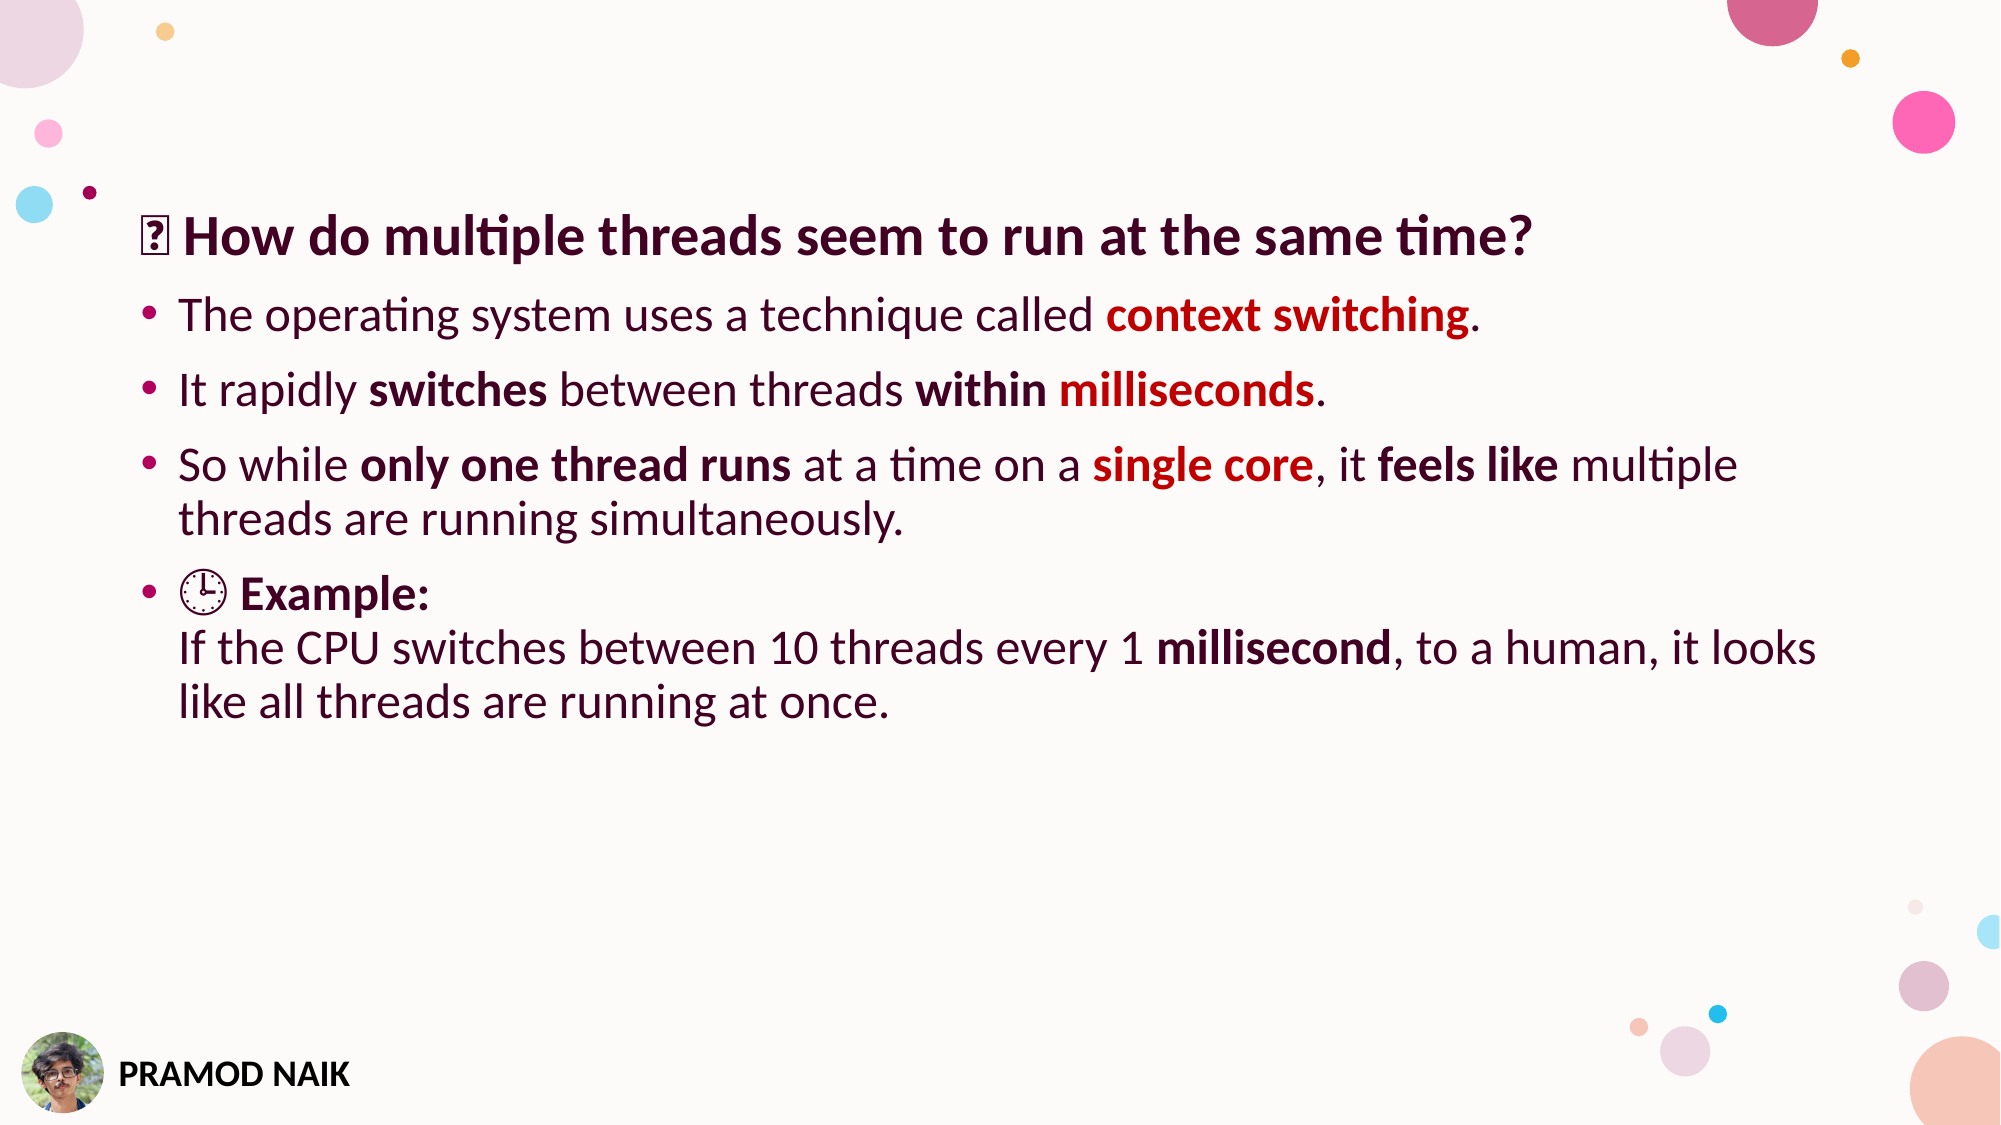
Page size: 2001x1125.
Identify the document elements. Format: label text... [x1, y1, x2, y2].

list 🔁 How do multiple threads seem to run at the same time? The operating system uses a technique called context switching. It rapidly switches between threads within milliseconds. So while only one thread runs at a time on a single core, it feels like multiple threads are running simultaneously. 🕒 Example: If the CPU switches between 10 threads every 1 millisecond, to a human, it looks like all threads are running at once. [125, 197, 1875, 1087]
picture [21, 1031, 104, 1114]
